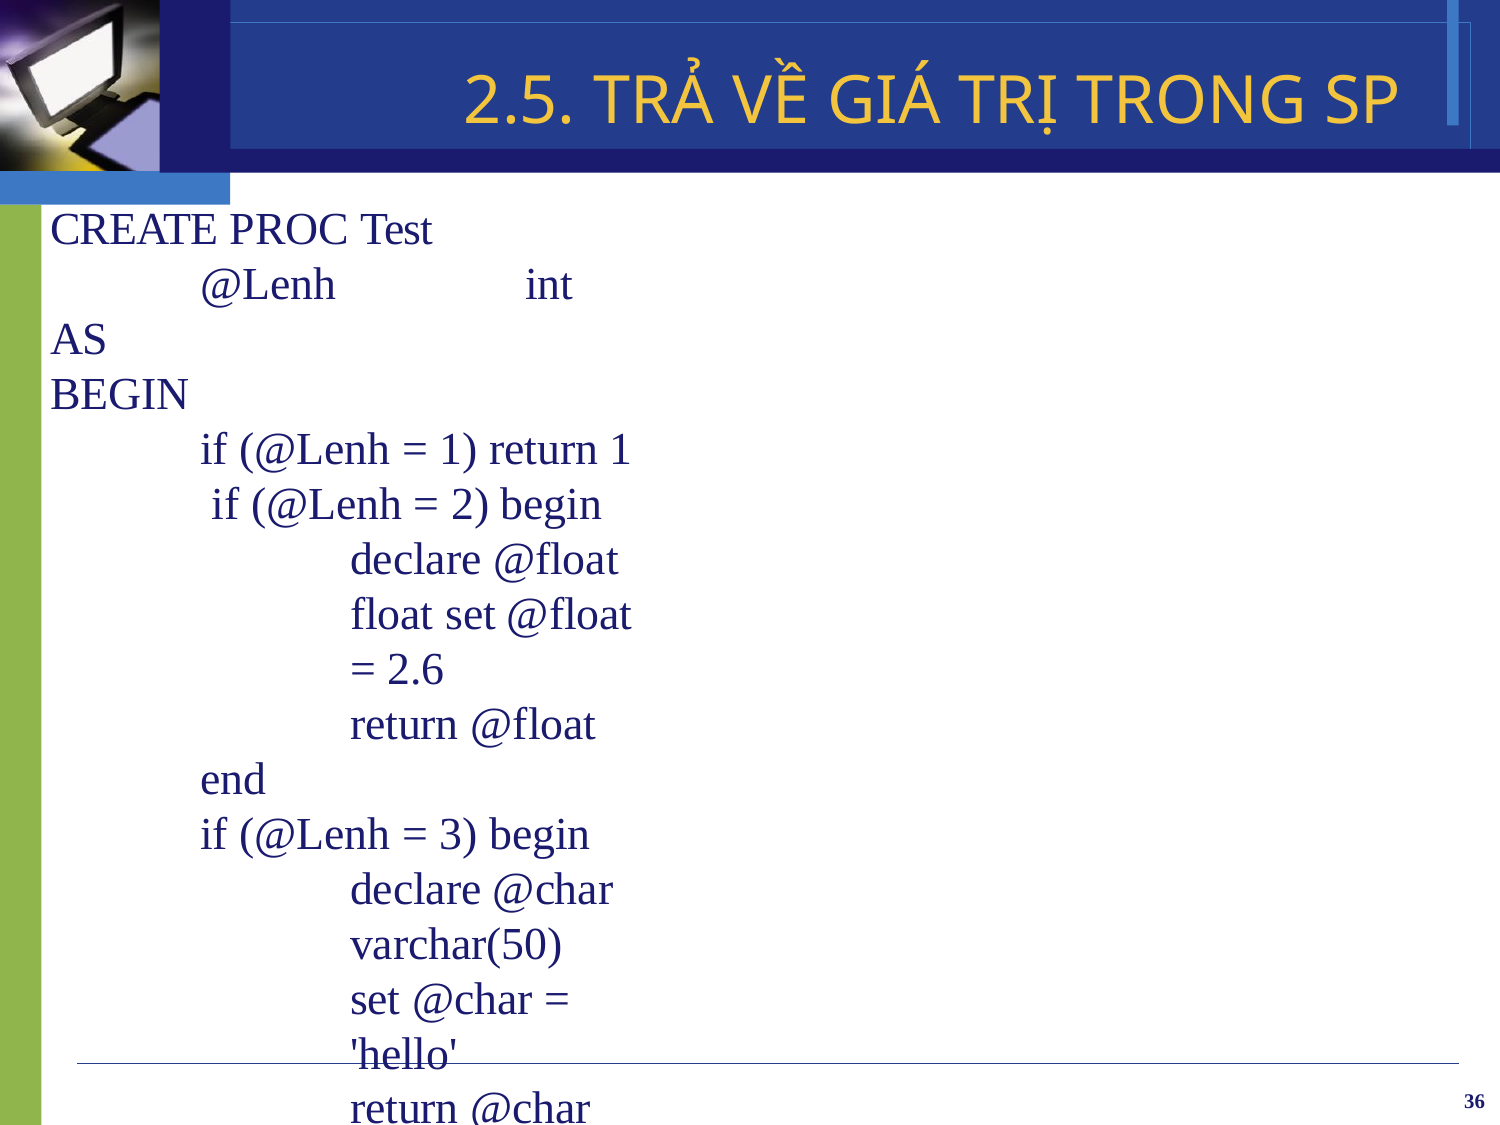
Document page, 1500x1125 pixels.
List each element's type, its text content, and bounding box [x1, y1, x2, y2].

text_box CREATE PROC Test @Lenh int AS BEGIN if (@Lenh = 1) return 1 if (@Lenh = 2) begin declare @float float set @float = 2.6 return @float end if (@Lenh = 3) begin declare @char varchar(50) set @char = 'hello' return @char end END GO [48, 196, 1024, 1125]
title 2.5. TRẢ VỀ GIÁ TRỊ TRONG SP [461, 54, 1459, 245]
picture [0, 0, 159, 171]
slide_number 36 [1457, 1087, 1492, 1125]
